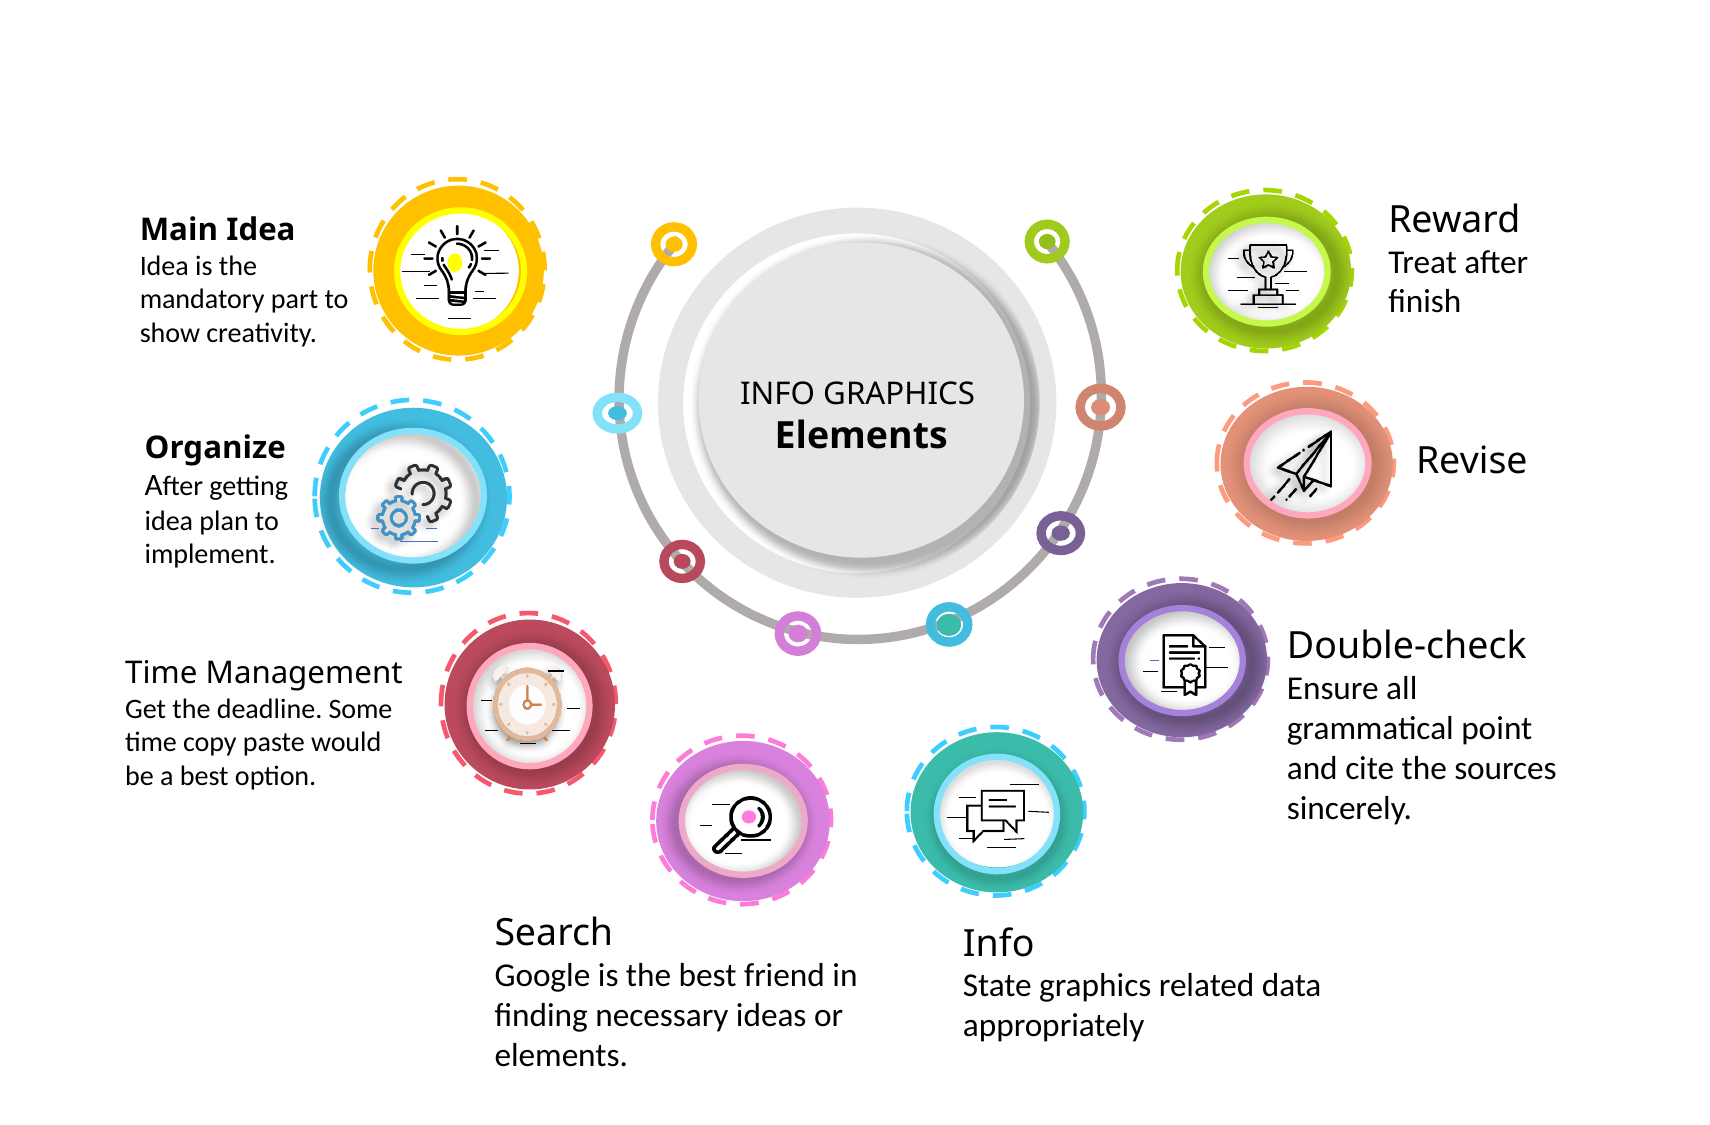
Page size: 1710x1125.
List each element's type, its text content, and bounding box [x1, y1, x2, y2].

text_box Search Google is the best friend in finding necessary ideas or elements. [479, 900, 960, 1081]
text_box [1093, 578, 1268, 740]
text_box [1029, 224, 1066, 259]
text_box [369, 179, 545, 360]
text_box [440, 613, 616, 794]
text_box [655, 226, 693, 262]
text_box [597, 397, 638, 430]
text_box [930, 606, 968, 643]
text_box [1080, 388, 1121, 427]
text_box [906, 726, 1085, 896]
text_box Double-check Ensure all grammatical point and cite the sources sincerely. [1272, 613, 1592, 879]
text_box Organize After getting idea plan to implement. [129, 419, 310, 577]
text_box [1041, 515, 1081, 551]
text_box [663, 544, 701, 579]
text_box Revise [1401, 429, 1598, 489]
text_box Info State graphics related data appropriately [948, 911, 1343, 1051]
text_box Main Idea Idea is the mandatory part to show creativity. [125, 201, 369, 356]
text_box [618, 251, 1102, 640]
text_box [652, 735, 831, 905]
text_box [1216, 382, 1394, 544]
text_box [314, 399, 510, 593]
text_box [665, 214, 1050, 591]
text_box Time Management Get the deadline. Some time copy paste would be a best option. [110, 645, 421, 799]
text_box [1177, 190, 1352, 351]
text_box Reward Treat after finish [1373, 187, 1570, 327]
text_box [779, 615, 817, 652]
